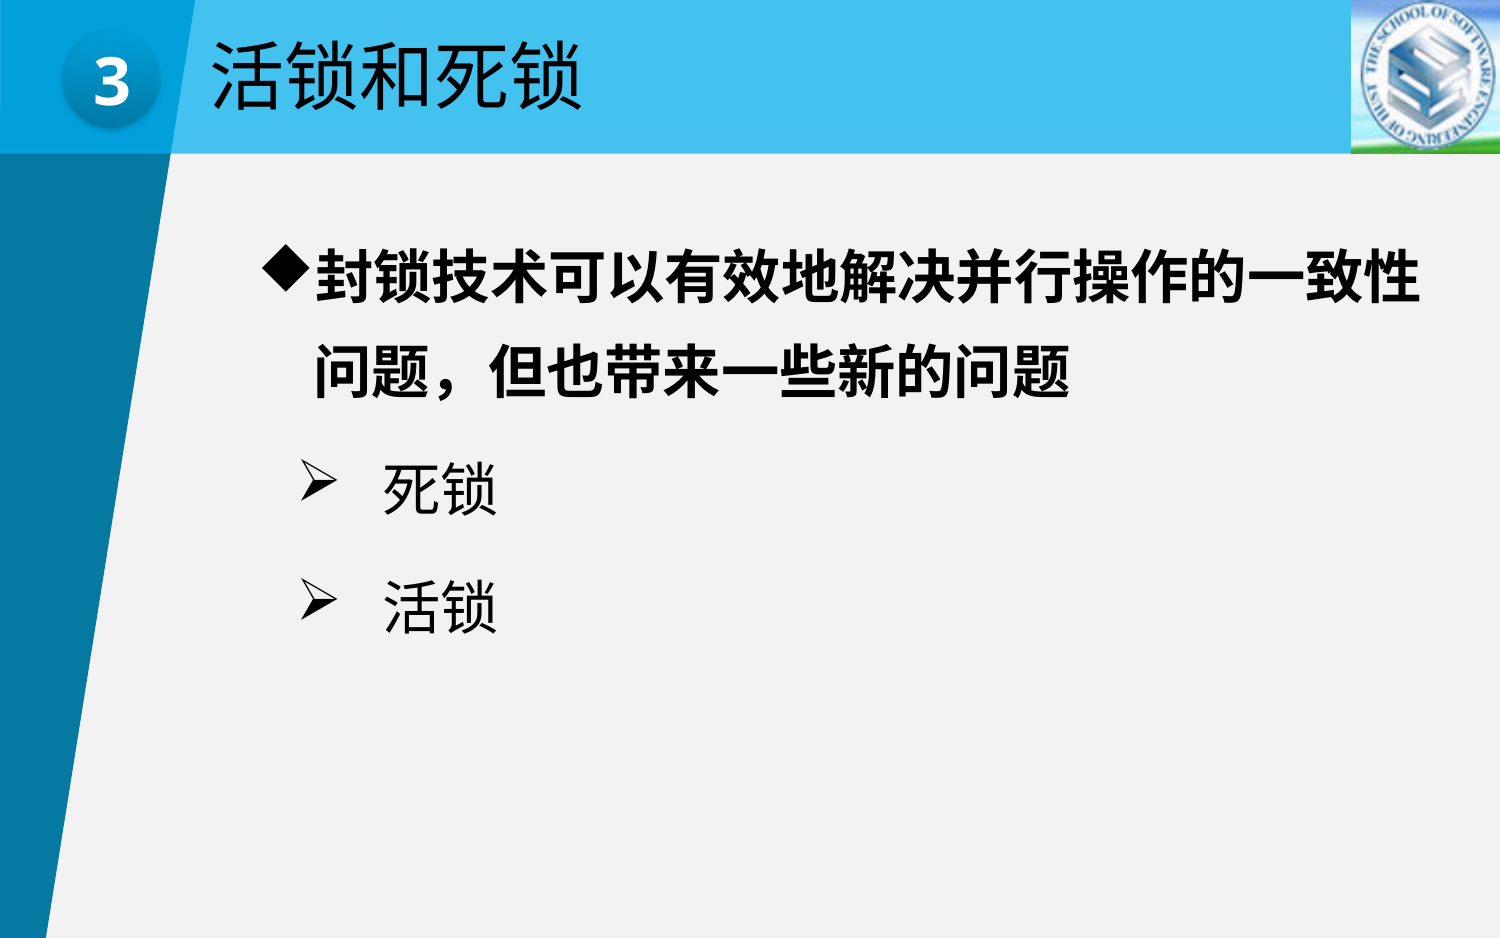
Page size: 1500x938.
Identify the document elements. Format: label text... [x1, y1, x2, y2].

picture [1351, 0, 1500, 154]
list 封锁技术可以有效地解决并行操作的一致性问题，但也带来一些新的问题 死锁 活锁 [242, 208, 1483, 835]
title 活锁和死锁 [194, 0, 609, 150]
text_box 3 [64, 31, 160, 127]
